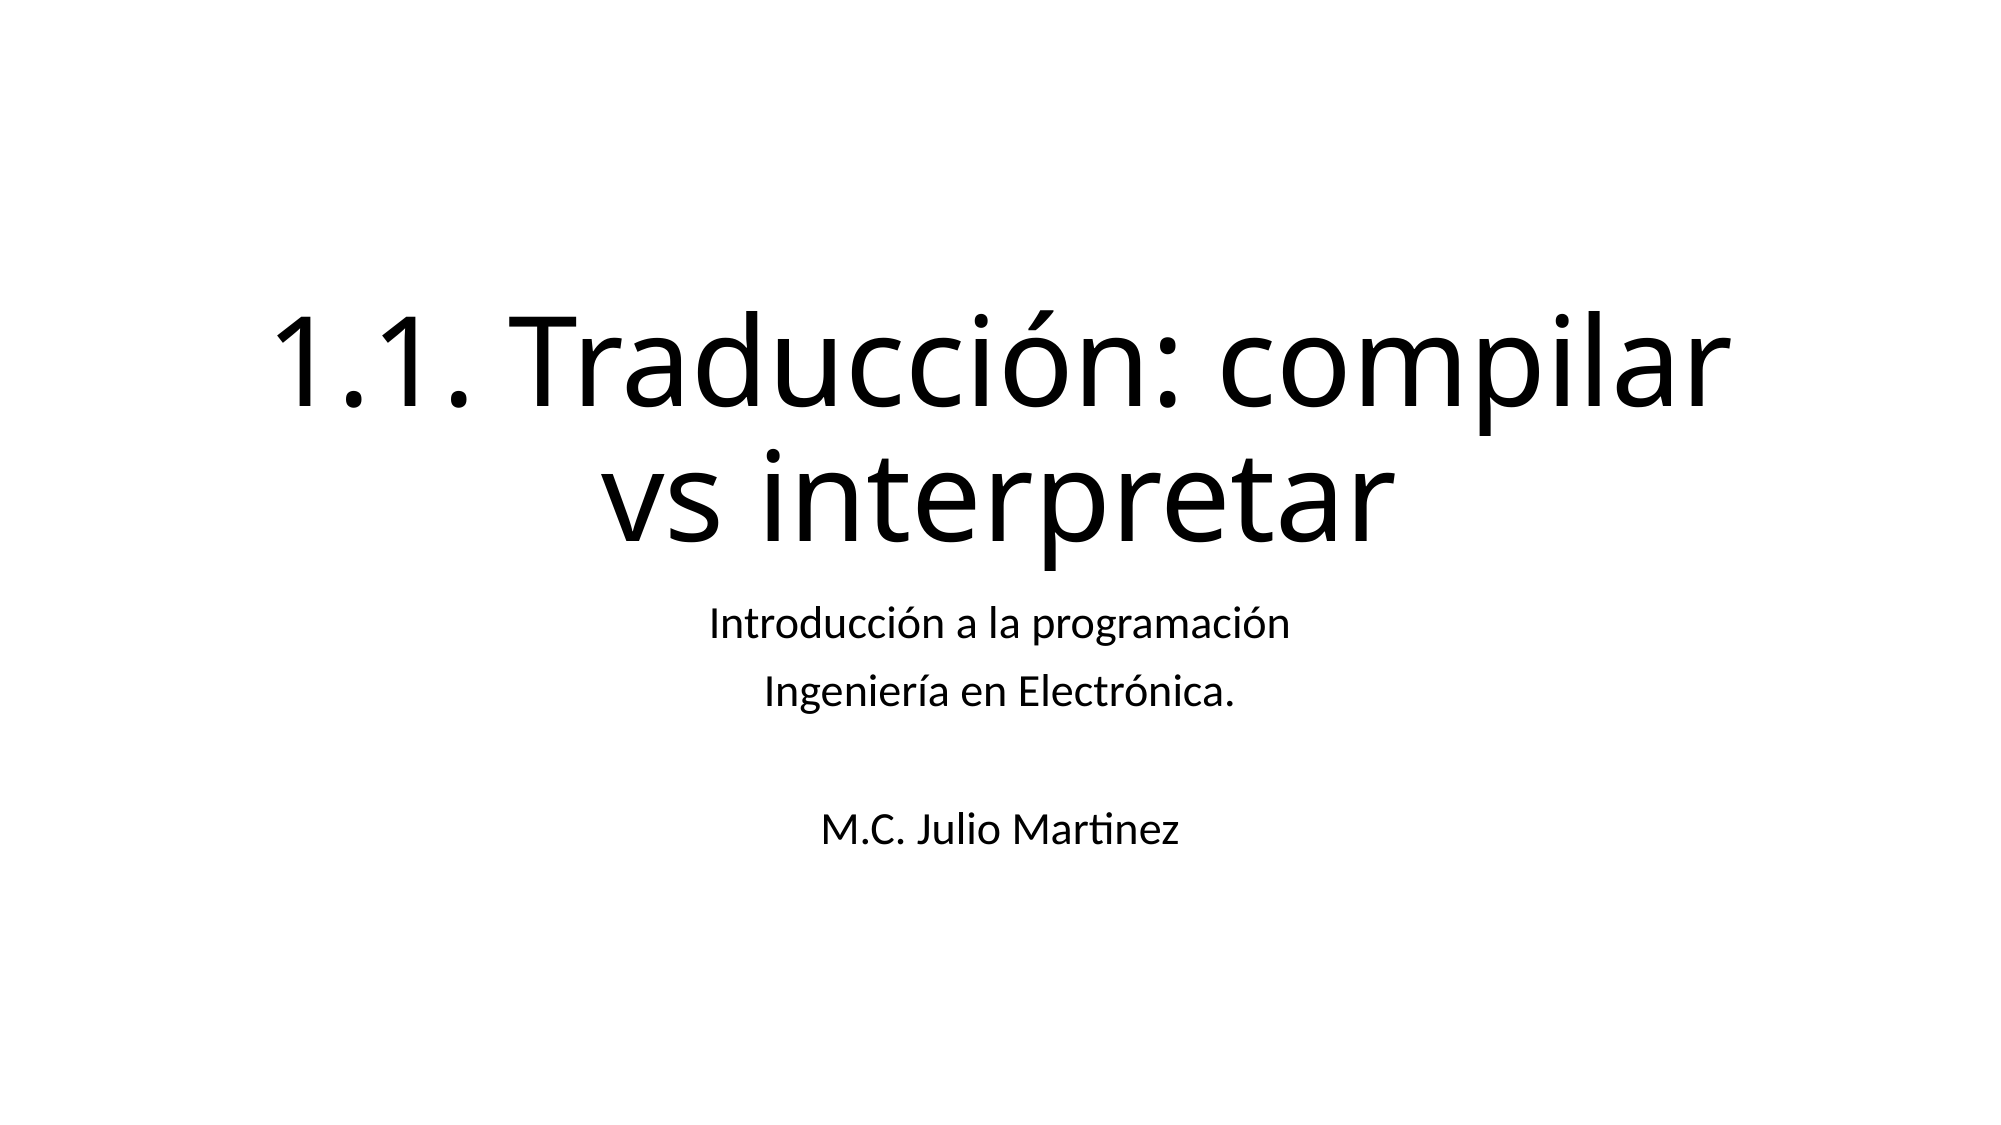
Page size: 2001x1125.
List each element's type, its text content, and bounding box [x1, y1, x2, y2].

subtitle Introducción a la programación Ingeniería en Electrónica. M.C. Julio Martinez [249, 590, 1750, 863]
title 1.1. Traducción: compilar vs interpretar [249, 184, 1750, 576]
